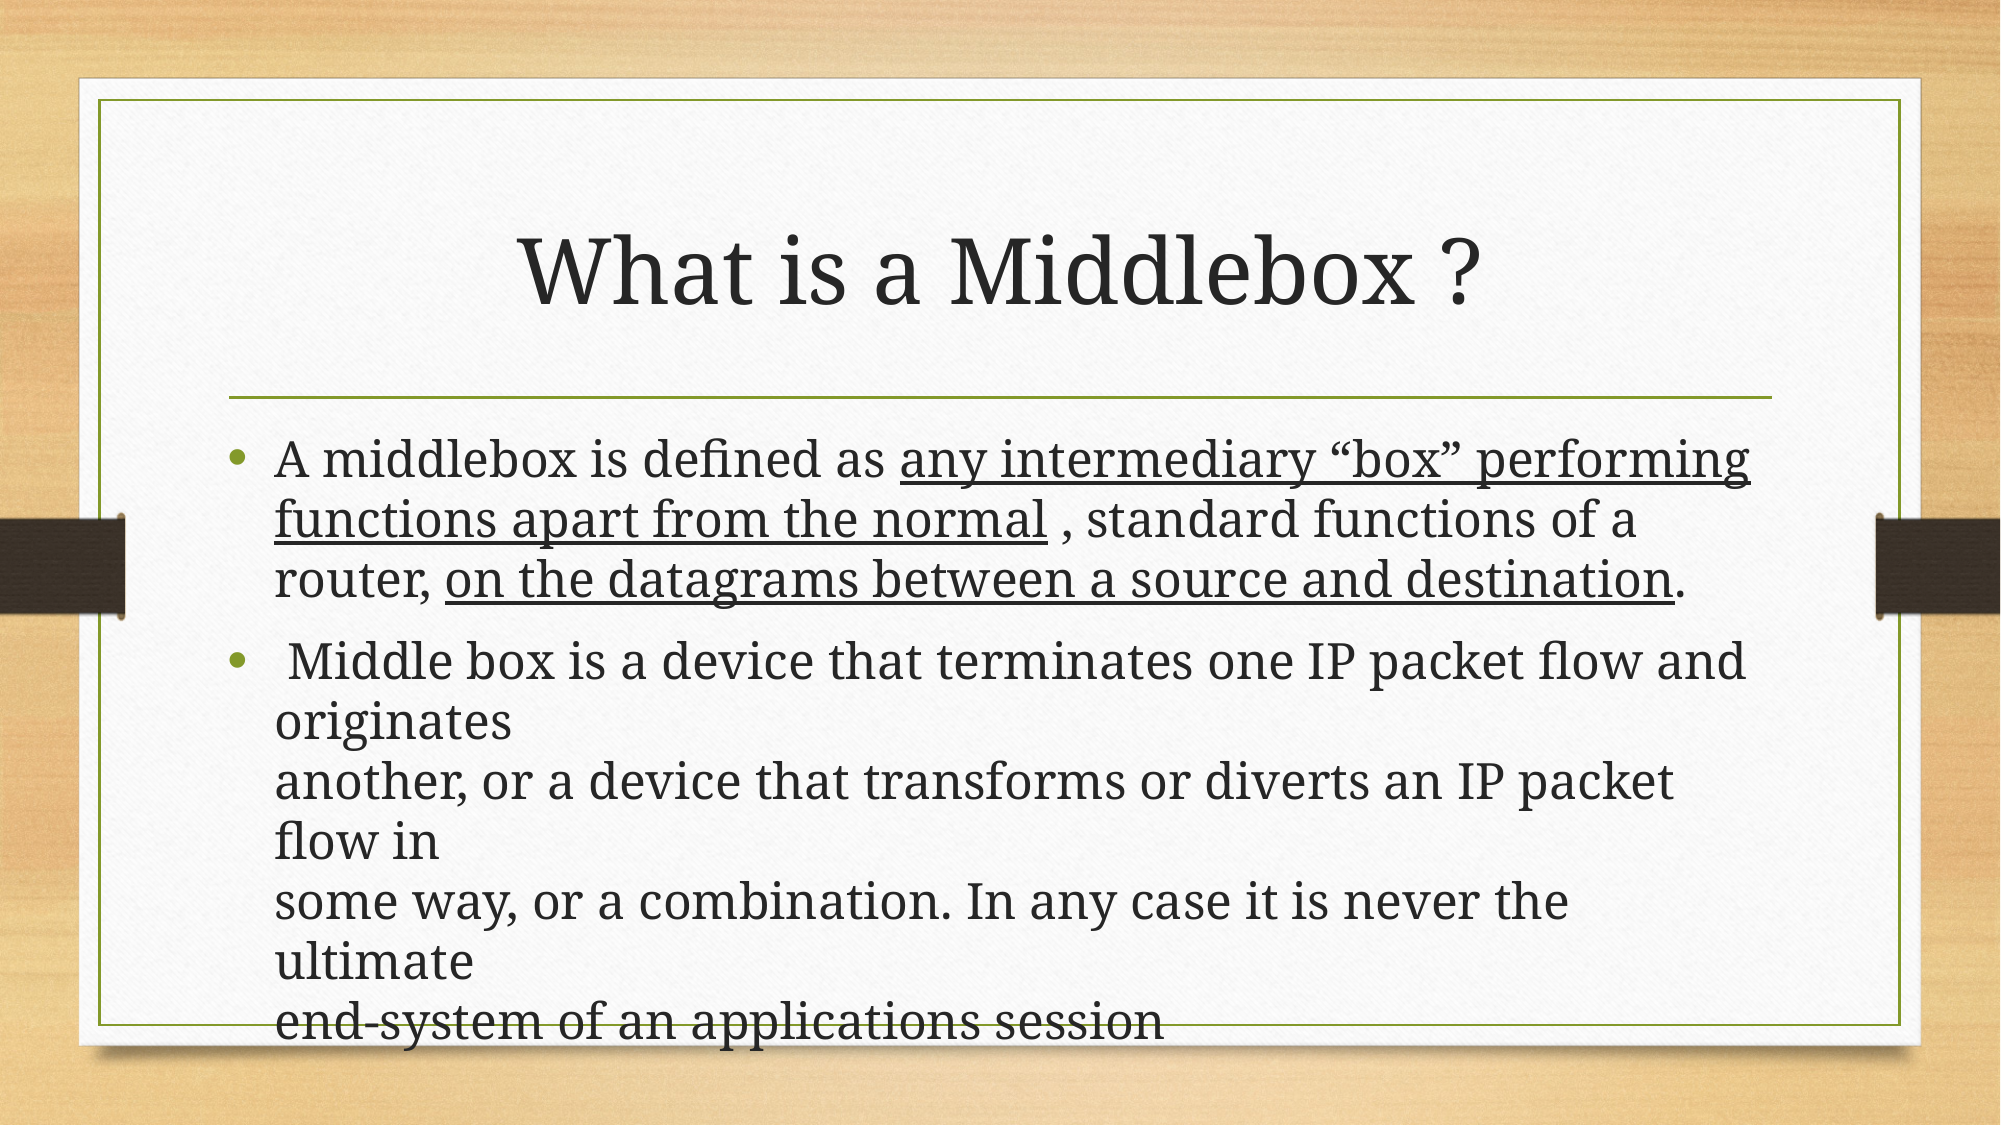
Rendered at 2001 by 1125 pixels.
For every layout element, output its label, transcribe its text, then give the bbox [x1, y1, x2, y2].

list A middlebox is defined as any intermediary “box” performing functions apart from the normal , standard functions of a router, on the datagrams between a source and destination. Middle box is a device that terminates one IP packet flow and originates another, or a device that transforms or diverts an IP packet flow in some way, or a combination. In any case it is never the ultimate end-system of an applications session [212, 419, 1788, 964]
picture [0, 0, 2001, 1125]
title What is a Middlebox ? [212, 161, 1788, 375]
